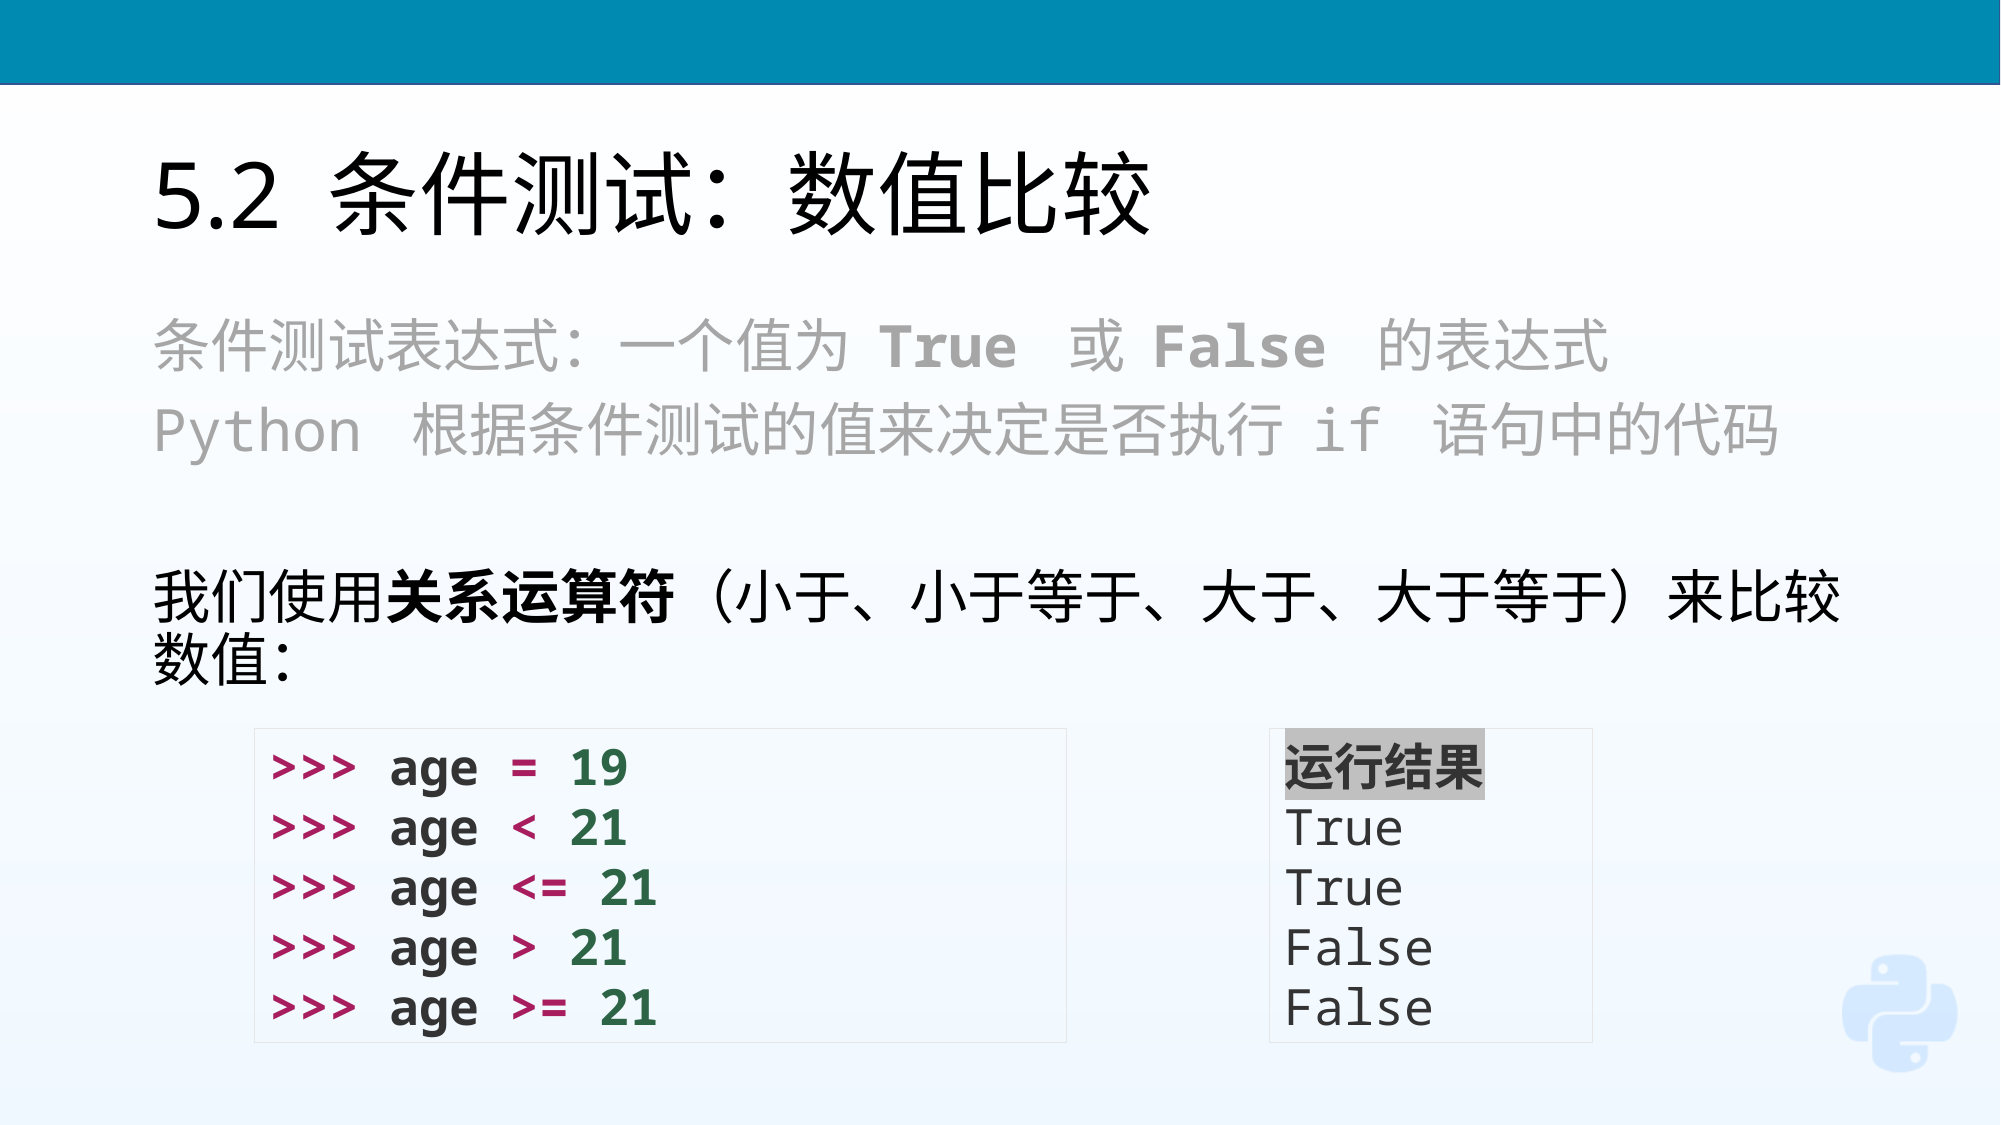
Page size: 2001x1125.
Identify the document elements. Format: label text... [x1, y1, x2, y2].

text_box 运行结果 True True False False [1269, 728, 1593, 1043]
list 条件测试表达式：一个值为 True 或 False 的表达式 Python 根据条件测试的值来决定是否执行 if 语句中的代码 我们使用关系运算符（小于、小于等于、大于、大于等于）来比较数值： [137, 310, 1863, 1024]
title 5.2 条件测试：数值比较 [137, 115, 1863, 282]
text_box >>> age = 19 >>> age < 21 >>> age <= 21 >>> age > 21 >>> age >= 21 [254, 728, 1067, 1043]
picture [1842, 946, 1958, 1081]
